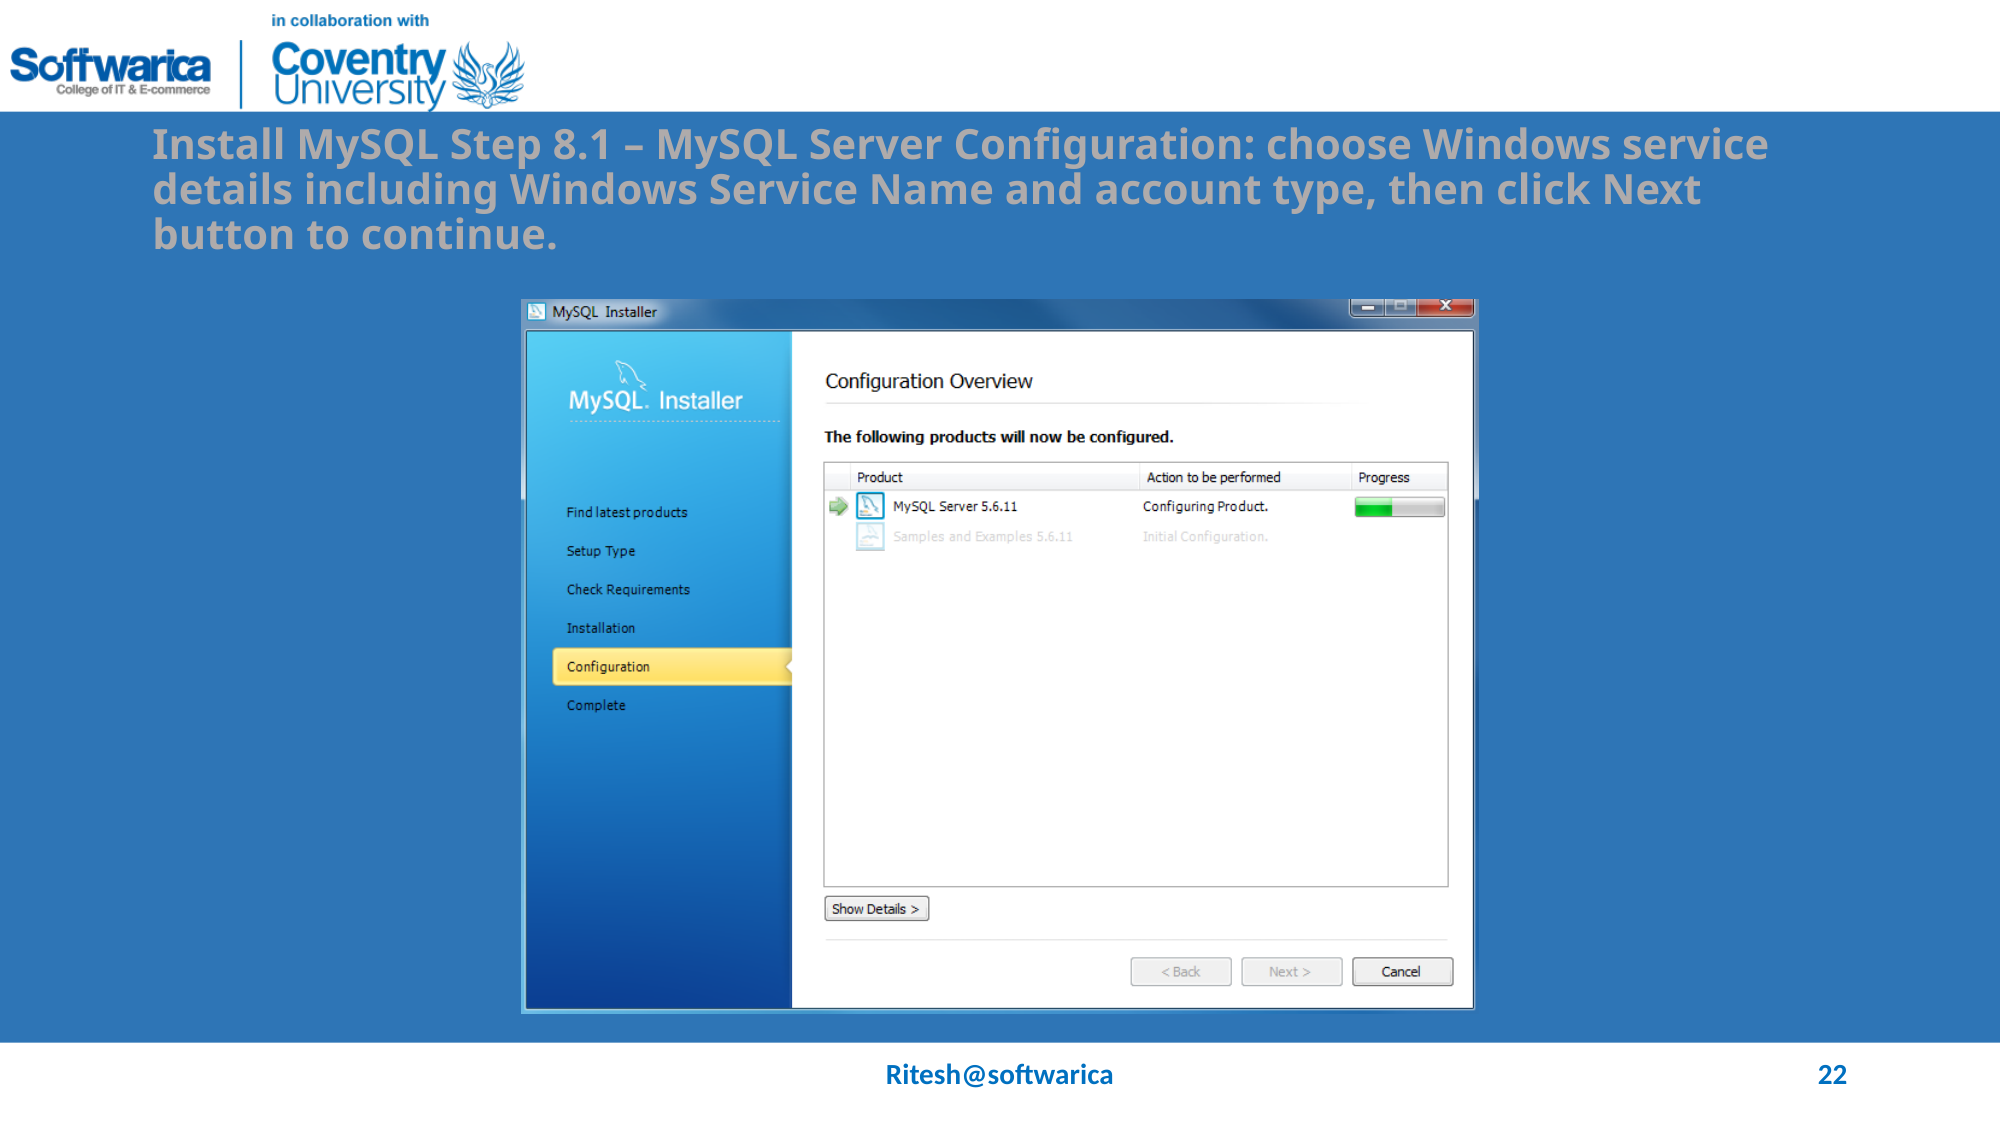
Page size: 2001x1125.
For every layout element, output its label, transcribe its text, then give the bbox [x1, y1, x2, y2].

title Install MySQL Step 8.1 – MySQL Server Configuration: choose Windows service details including Windows Service Name and account type, then click Next button to continue. [137, 111, 1863, 271]
slide_number 22 [1412, 1042, 1863, 1103]
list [521, 299, 1479, 1014]
footer Ritesh@softwarica [662, 1042, 1338, 1103]
picture [10, 14, 525, 112]
